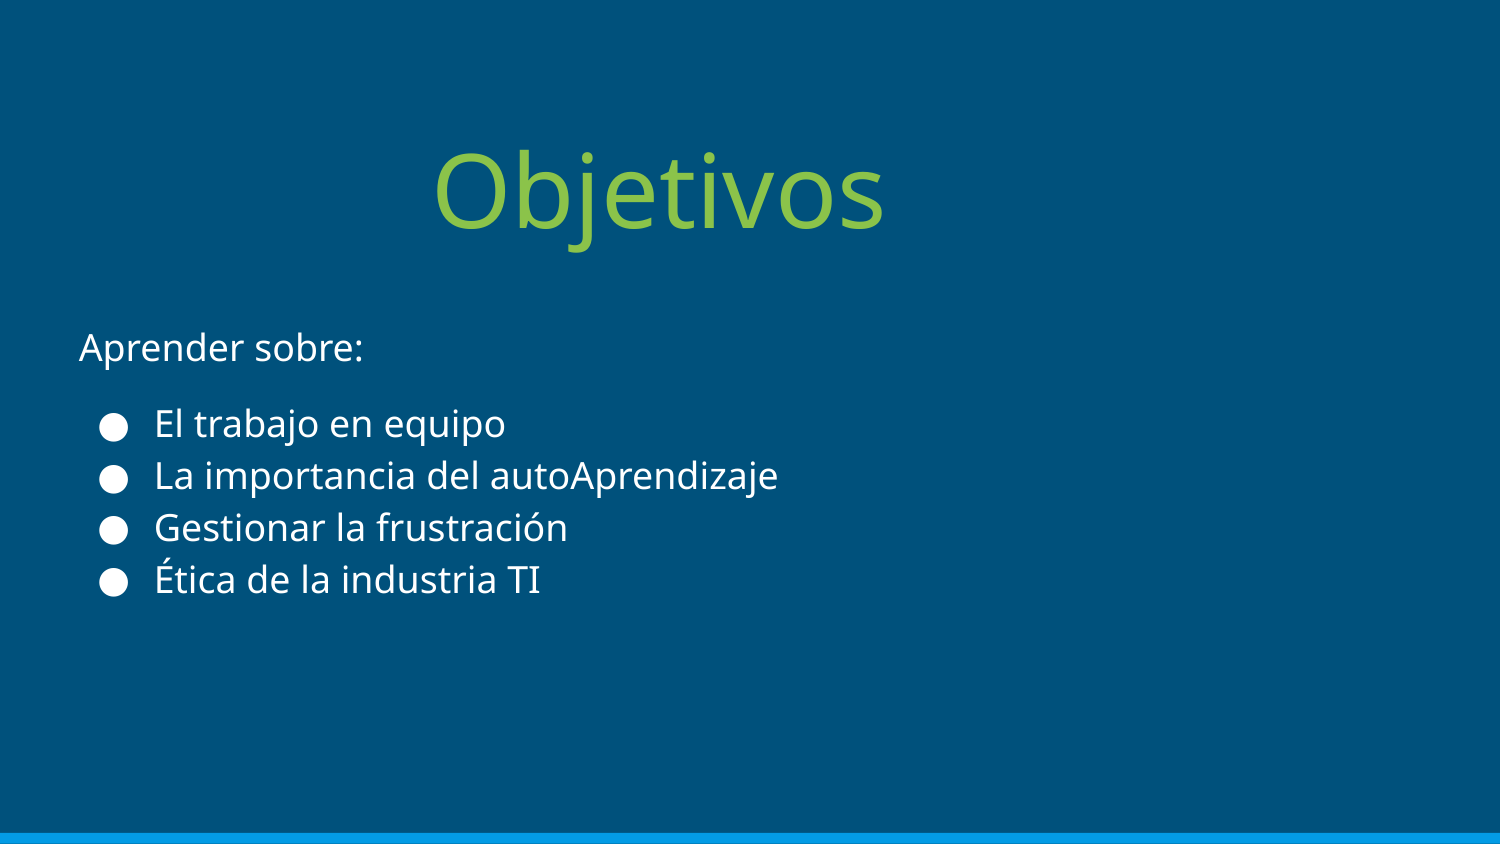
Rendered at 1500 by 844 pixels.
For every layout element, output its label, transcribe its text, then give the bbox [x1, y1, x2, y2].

title Objetivos [82, 110, 1236, 265]
list Aprender sobre: El trabajo en equipo La importancia del autoAprendizaje Gestionar la frustración Ética de la industria TI [63, 302, 1437, 806]
